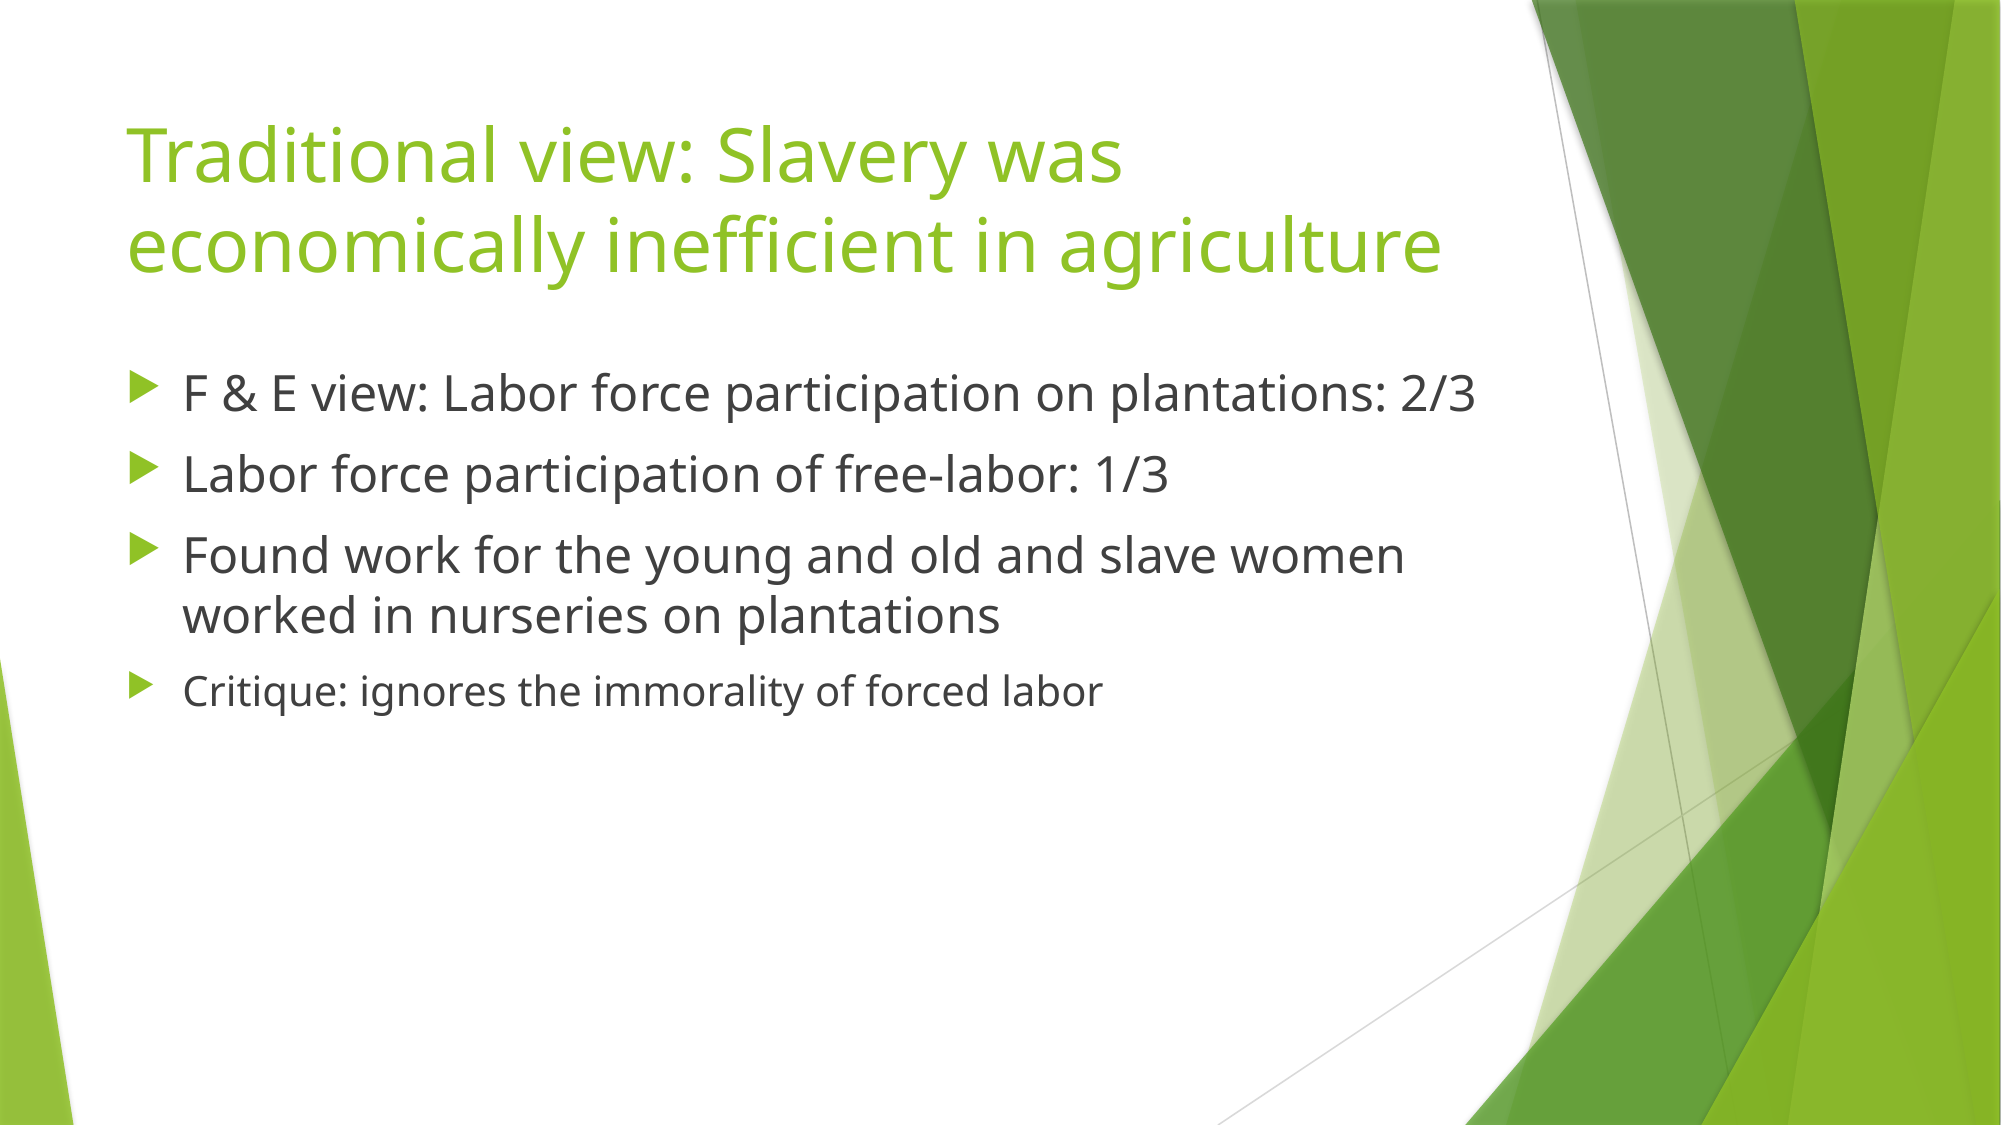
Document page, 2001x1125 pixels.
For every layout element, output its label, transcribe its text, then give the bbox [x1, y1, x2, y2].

title Traditional view: Slavery was economically inefficient in agriculture [111, 99, 1522, 317]
list F & E view: Labor force participation on plantations: 2/3 Labor force participation of free-labor: 1/3 Found work for the young and old and slave women worked in nurseries on plantations Critique: ignores the immorality of forced labor [111, 354, 1522, 992]
